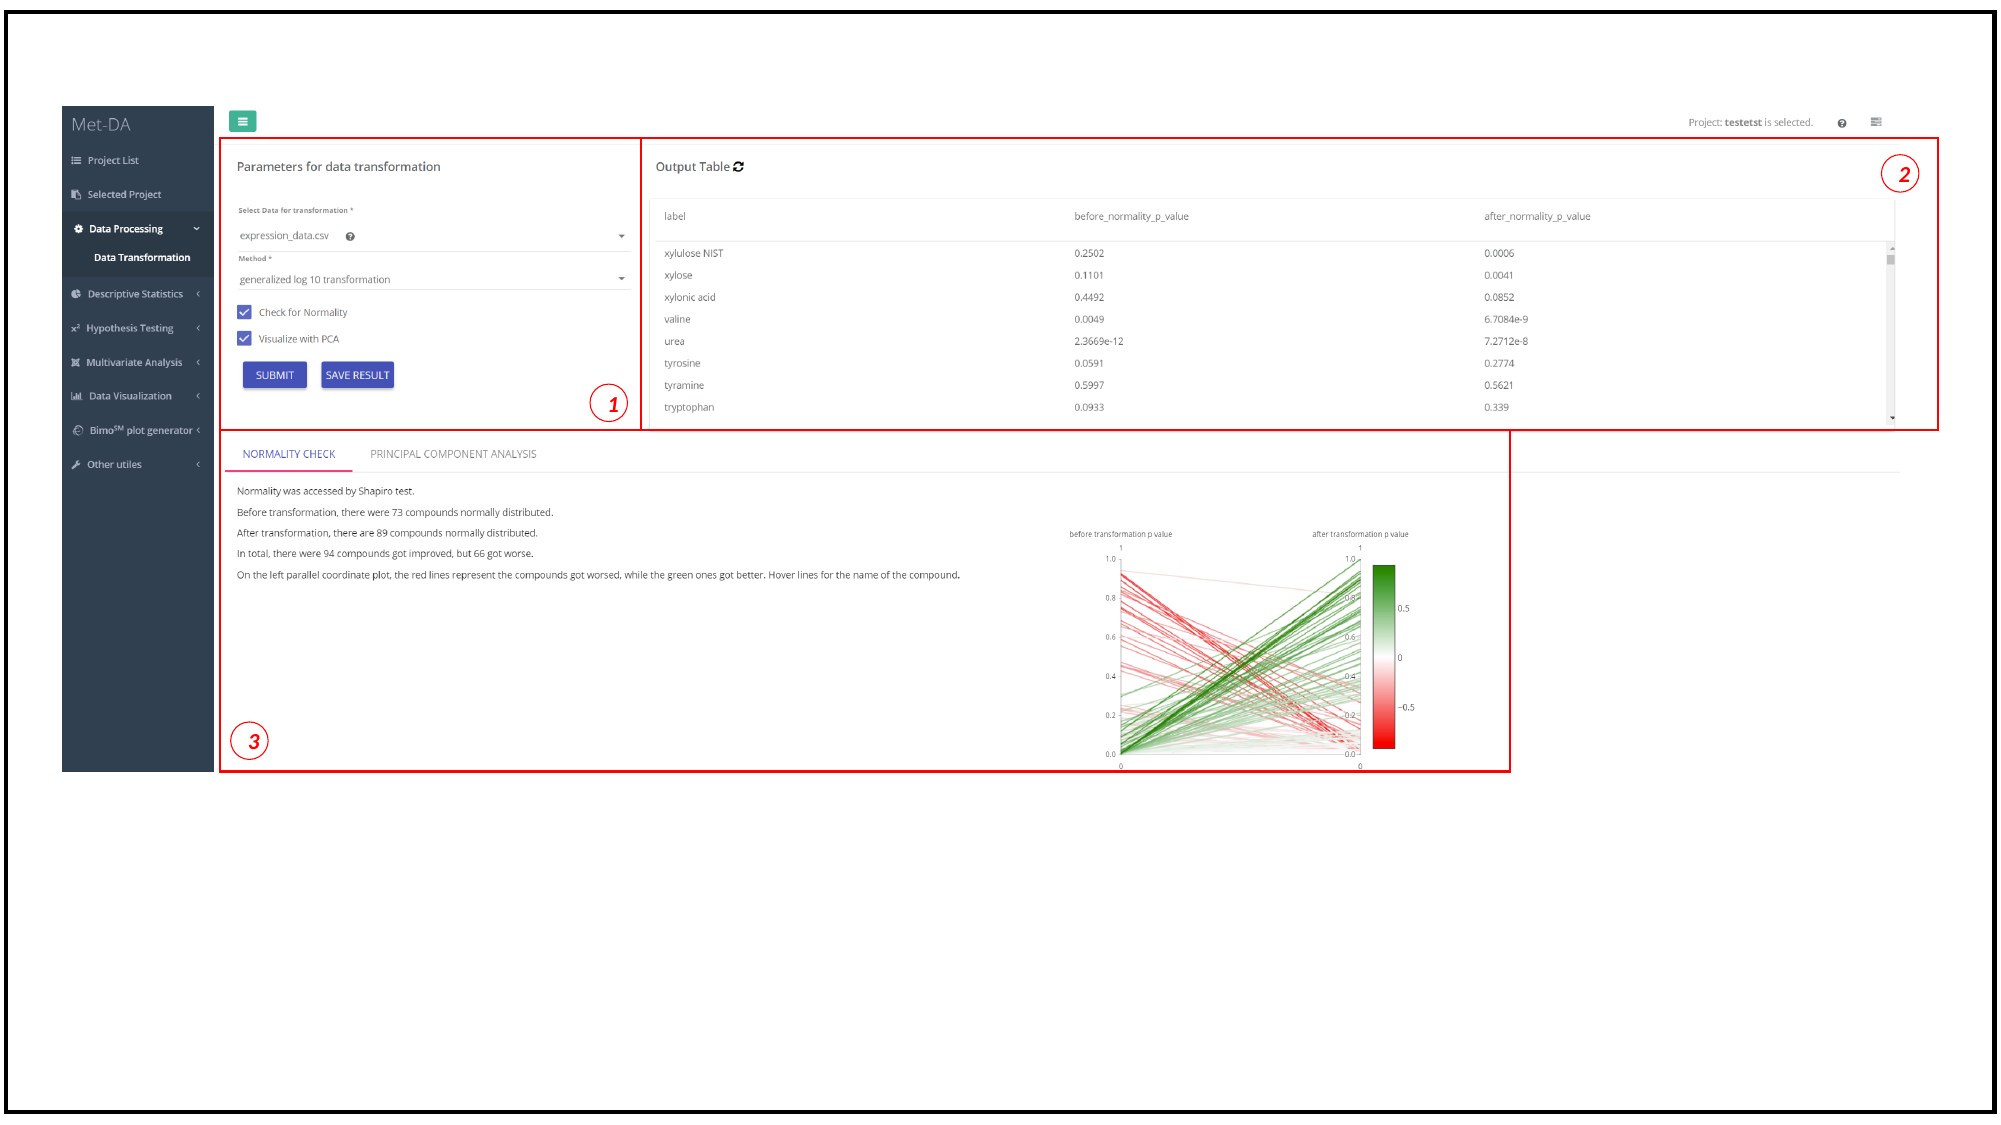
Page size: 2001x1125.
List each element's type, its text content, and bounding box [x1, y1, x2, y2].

text_box [1900, 137, 1939, 431]
picture [62, 106, 1900, 772]
text_box [5, 11, 1996, 1113]
text_box 2 [1900, 153, 1920, 194]
